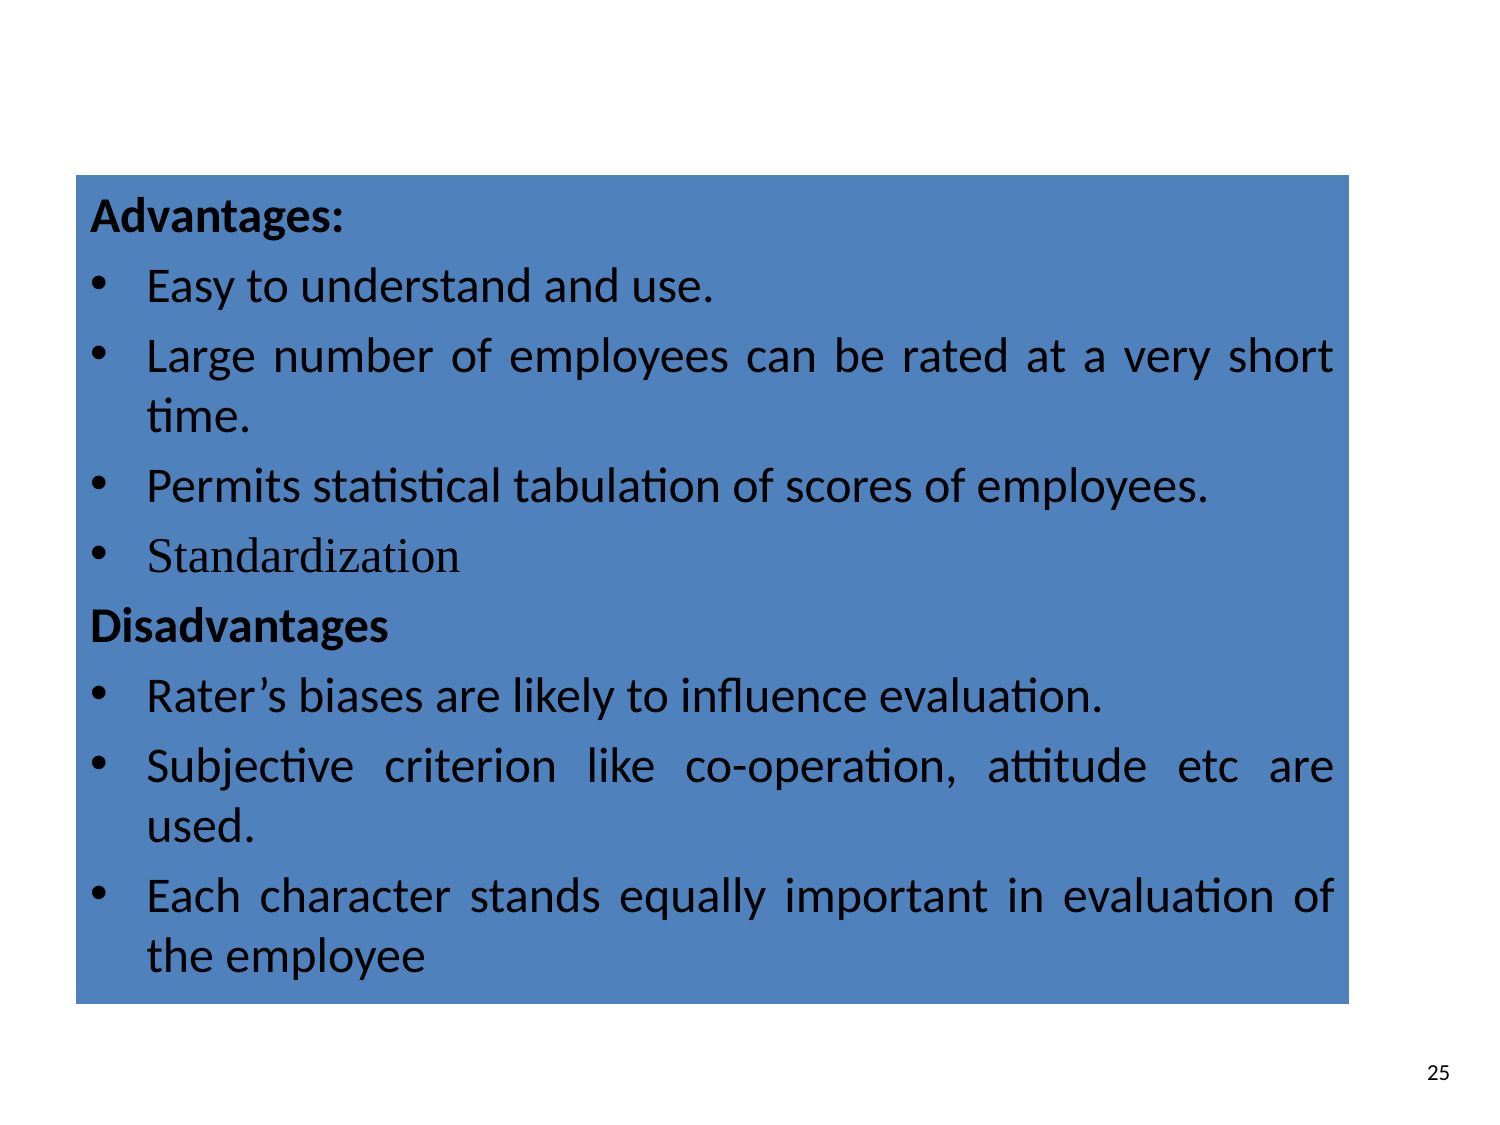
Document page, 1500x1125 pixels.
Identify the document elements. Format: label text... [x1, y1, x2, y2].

list Advantages: Easy to understand and use. Large number of employees can be rated at a very short time. Permits statistical tabulation of scores of employees. Standardization Disadvantages Rater’s biases are likely to influence evaluation. Subjective criterion like co-operation, attitude etc are used. Each character stands equally important in evaluation of the employee [75, 174, 1350, 1005]
text_box 25 [1115, 1050, 1466, 1125]
